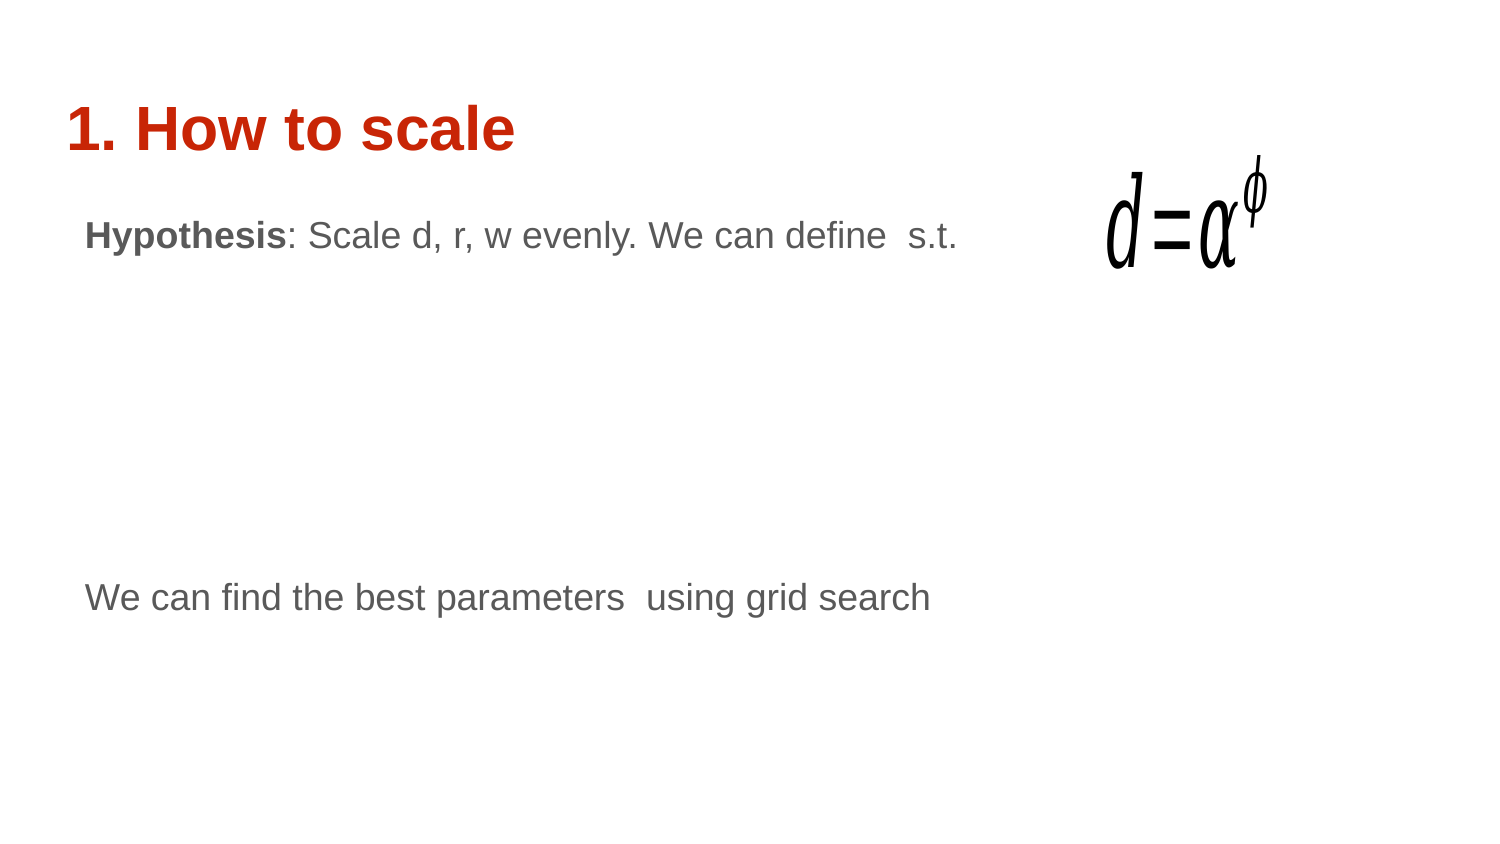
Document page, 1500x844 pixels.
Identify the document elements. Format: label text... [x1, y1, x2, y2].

title 1. How to scale [51, 72, 1449, 167]
